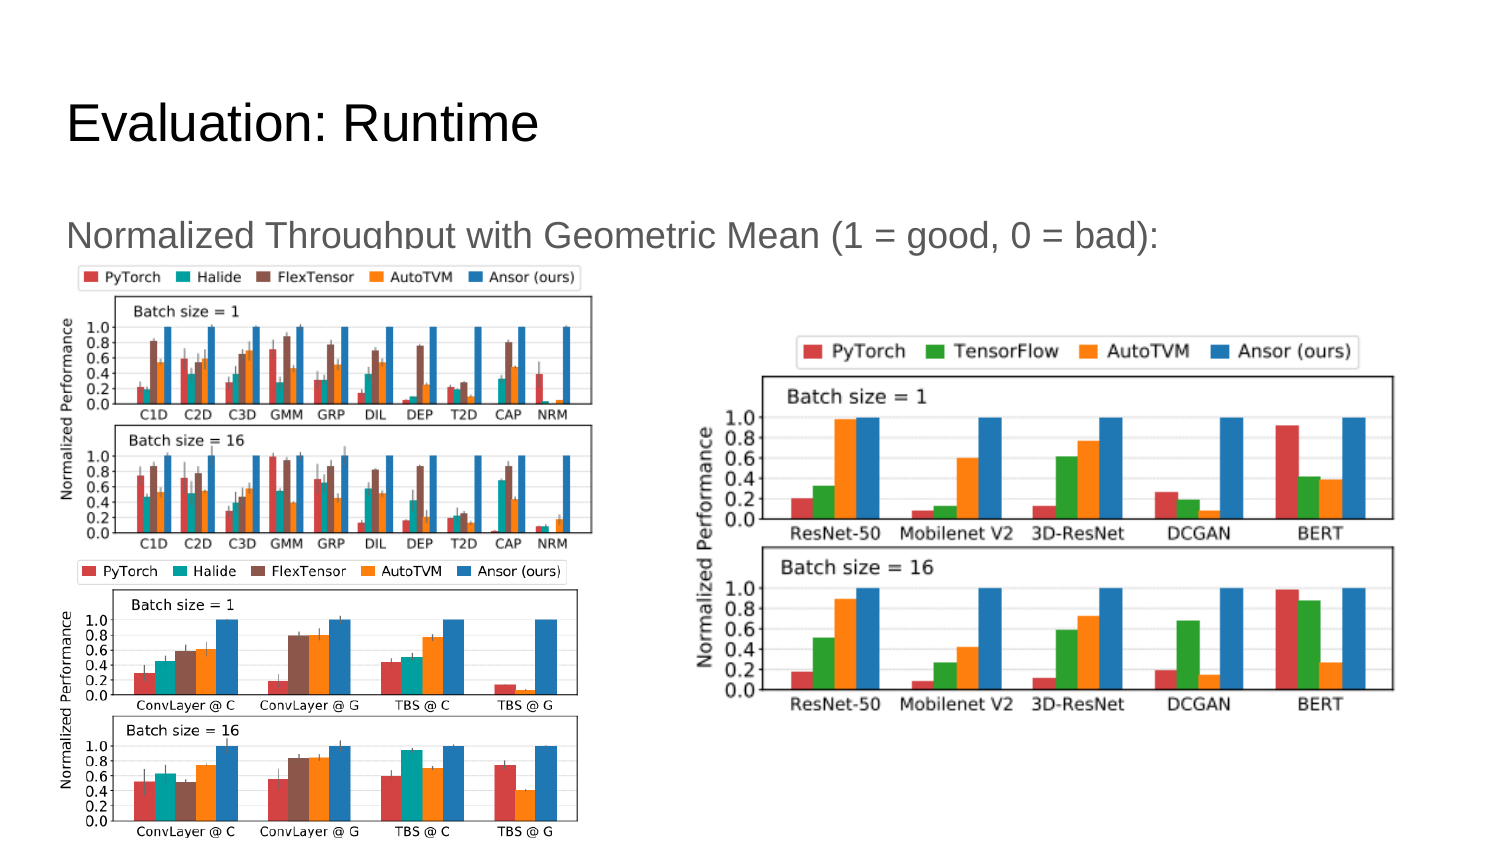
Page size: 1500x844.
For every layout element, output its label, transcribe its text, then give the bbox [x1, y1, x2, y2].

picture [50, 248, 603, 839]
list Normalized Throughput with Geometric Mean (1 = good, 0 = bad): [51, 189, 1449, 844]
picture [680, 328, 1407, 720]
title Evaluation: Runtime [51, 72, 1449, 167]
